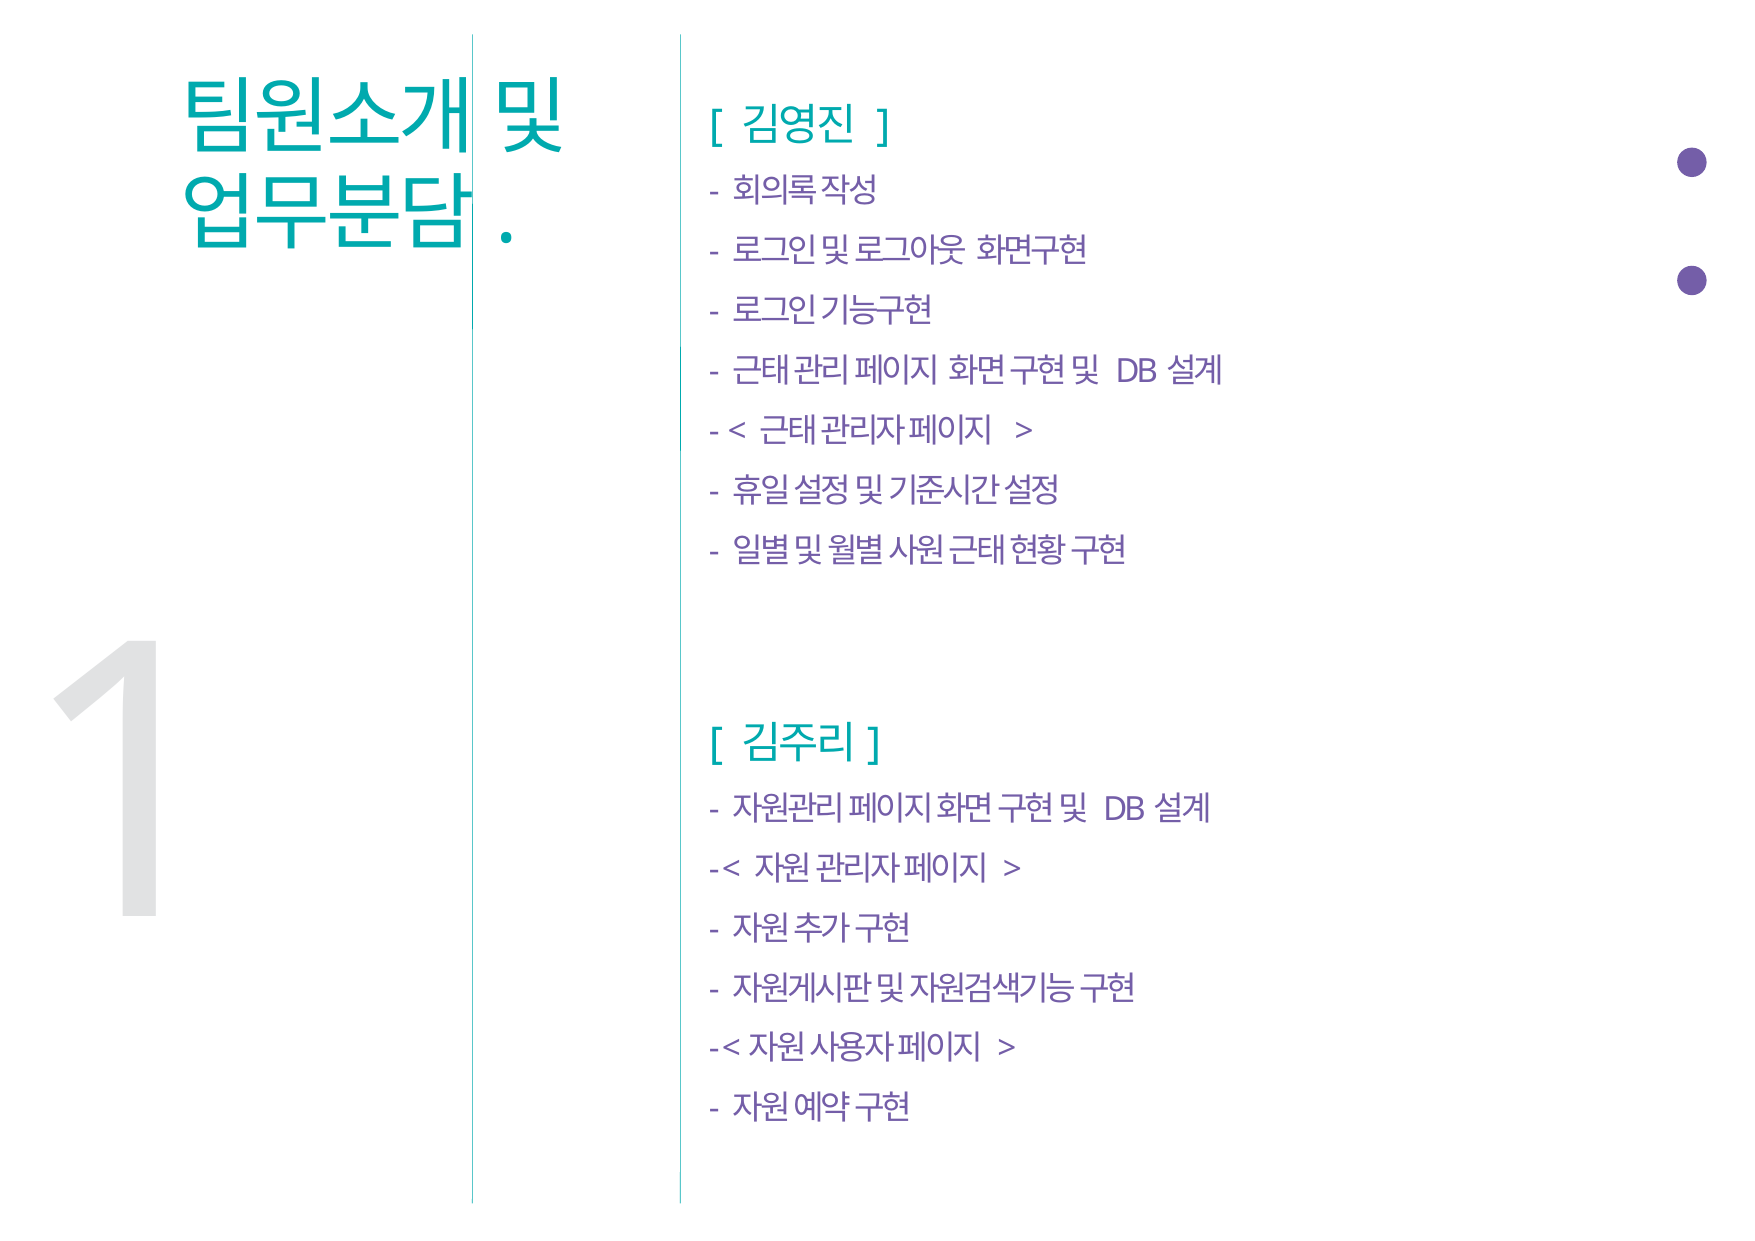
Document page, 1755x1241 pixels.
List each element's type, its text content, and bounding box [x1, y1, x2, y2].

list 팀원소개 및 업무분담. [180, 67, 653, 481]
list [ 김영진 ] - 회의록 작성 - 로그인 및 로그아웃 화면구현 - 로그인 기능구현 - 근태 관리 페이지 화면 구현 및 DB설계 - < 근태 관리자 페이지 > - 휴일 설정 및 기준시간 설정 - 일별 및 월별 사원 근태 현황 구현 [ 김주리] - 자원관리 페이지 화면 구현 및 DB설계 - < 자원 관리자 페이지 > - 자원 추가 구현 - 자원게시판 및 자원검색기능 구현 - <자원 사용자 페이지 > - 자원 예약 구현 [708, 70, 1654, 1191]
list 1 [19, 608, 286, 1005]
